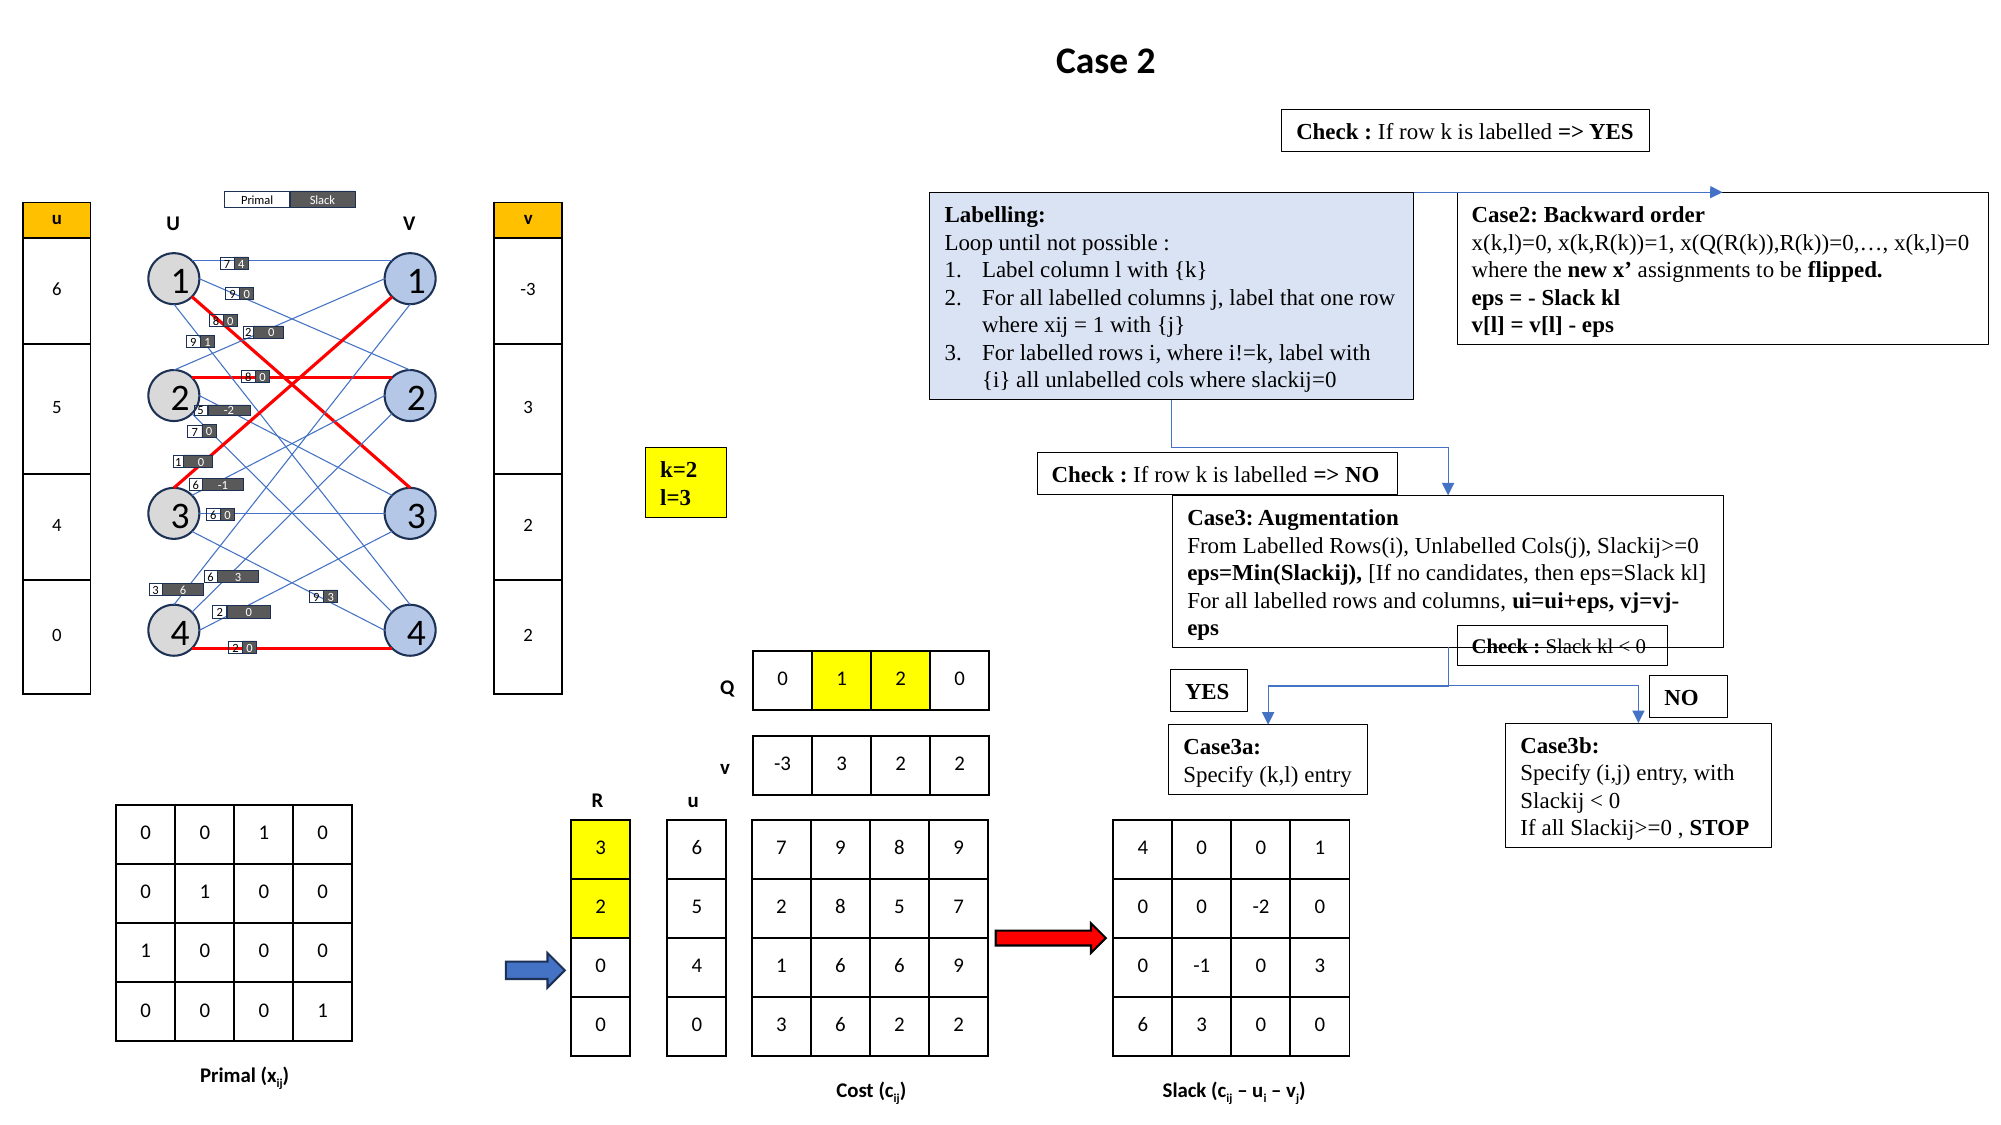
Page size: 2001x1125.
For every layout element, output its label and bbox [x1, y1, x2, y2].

table_header [668, 821, 725, 878]
table_cell [176, 983, 233, 1040]
table_cell [294, 924, 351, 981]
table_cell [930, 998, 987, 1055]
table_header [176, 806, 233, 863]
table_cell [117, 983, 174, 1040]
table_cell [668, 998, 725, 1055]
table_header [235, 806, 292, 863]
table_cell [871, 880, 928, 937]
text_box [1649, 675, 1728, 718]
table_cell [1291, 998, 1349, 1055]
table_cell [871, 939, 928, 996]
table_cell [668, 939, 725, 996]
text_box [1281, 0, 1650, 468]
table_cell [812, 880, 869, 937]
text_box [645, 447, 727, 518]
table_cell [572, 998, 629, 1055]
table_cell [235, 983, 292, 1040]
table_cell [1232, 939, 1289, 996]
table_cell [495, 239, 561, 343]
table_cell [24, 581, 90, 693]
table_cell [117, 924, 174, 981]
table_cell [117, 865, 174, 922]
table_header [1114, 821, 1171, 878]
table_header [812, 821, 869, 878]
table_cell [668, 880, 725, 937]
table_header [753, 821, 810, 878]
table_cell [235, 924, 292, 981]
text_box [705, 666, 752, 706]
table_cell [1173, 939, 1230, 996]
table_cell [1114, 939, 1171, 996]
table_cell [753, 880, 810, 937]
text_box [1456, 192, 1989, 345]
table_header [1291, 821, 1349, 878]
table_cell [572, 880, 629, 937]
table_header [871, 821, 928, 878]
text_box [147, 252, 437, 657]
table_header [813, 737, 870, 794]
text_box [388, 201, 437, 242]
table_cell [176, 924, 233, 981]
table_cell [176, 865, 233, 922]
text_box [812, 1068, 930, 1113]
text_box [1139, 1068, 1330, 1113]
table_header [931, 652, 988, 709]
text_box [929, 192, 1772, 848]
table_header [24, 203, 90, 237]
table_cell [871, 998, 928, 1055]
table_header [931, 737, 988, 794]
table_cell [812, 939, 869, 996]
table_cell [495, 581, 561, 693]
table_header [754, 737, 811, 794]
table_cell [1232, 998, 1289, 1055]
table_cell [294, 865, 351, 922]
table_header [872, 652, 929, 709]
table_cell [1291, 939, 1349, 996]
table_cell [1173, 998, 1230, 1055]
table_cell [812, 998, 869, 1055]
table_cell [572, 939, 629, 996]
table_header [1173, 821, 1230, 878]
table_cell [753, 998, 810, 1055]
table_header [117, 806, 174, 863]
table_header [294, 806, 351, 863]
table_cell [1232, 880, 1289, 937]
text_box [151, 201, 200, 242]
table_cell [1114, 880, 1171, 937]
table_cell [294, 983, 351, 1040]
text_box [672, 746, 753, 820]
text_box [224, 190, 356, 208]
table_header [754, 652, 811, 709]
table_cell [495, 345, 561, 473]
table_cell [495, 475, 561, 579]
text_box [1170, 669, 1248, 712]
table_cell [753, 939, 810, 996]
table_cell [24, 239, 90, 343]
table_header [872, 737, 929, 794]
table_cell [930, 880, 987, 937]
table_header [930, 821, 987, 878]
table_cell [1114, 998, 1171, 1055]
table_header [813, 652, 870, 709]
table_header [495, 203, 561, 237]
table_header [572, 821, 629, 878]
text_box [180, 1054, 310, 1098]
table_cell [1173, 880, 1230, 937]
text_box [576, 779, 625, 820]
table_cell [24, 475, 90, 579]
table_header [1232, 821, 1289, 878]
table_cell [930, 939, 987, 996]
table_cell [24, 345, 90, 473]
text_box [923, 28, 1289, 89]
table_cell [235, 865, 292, 922]
text_box [504, 950, 567, 991]
table_cell [1291, 880, 1349, 937]
text_box [994, 920, 1108, 956]
